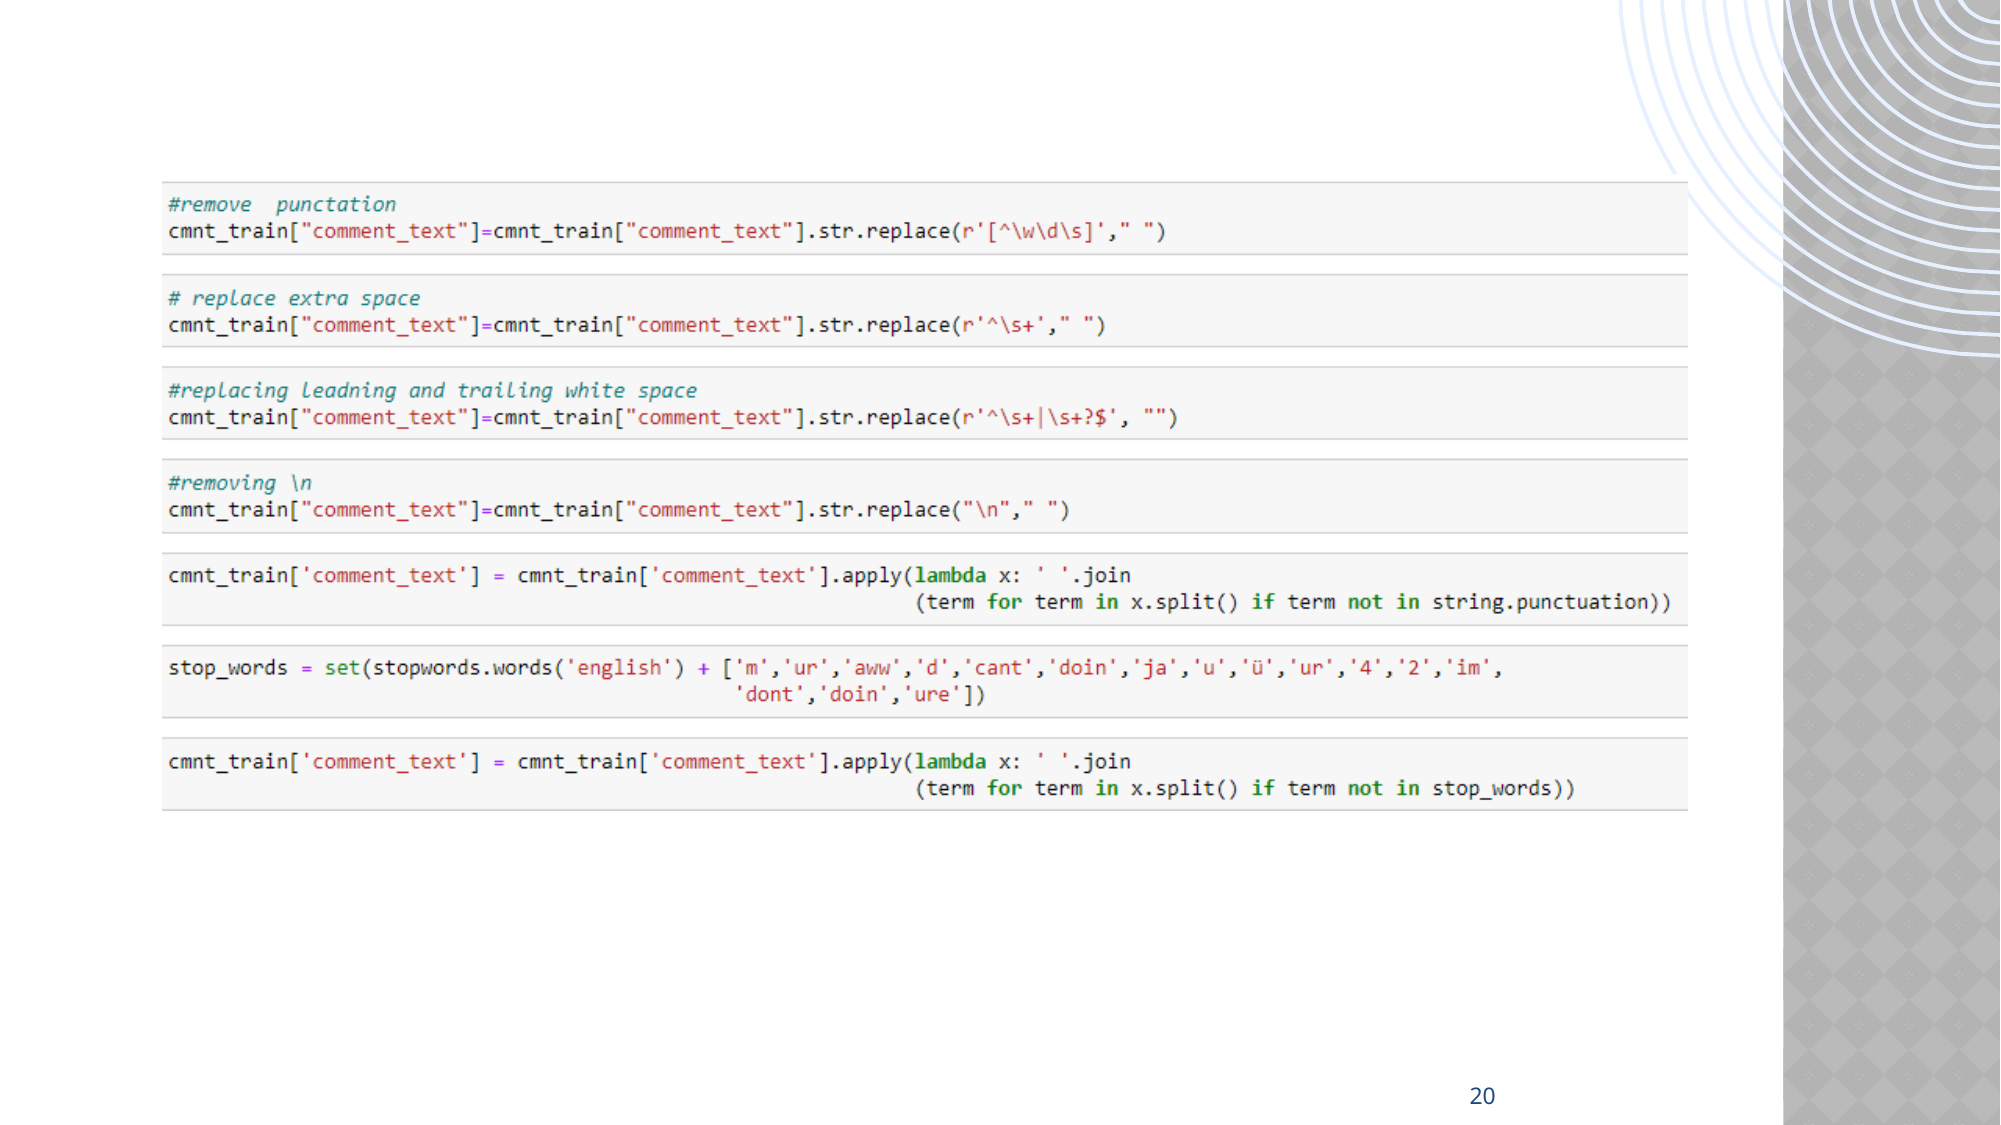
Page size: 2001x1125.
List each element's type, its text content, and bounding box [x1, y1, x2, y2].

slide_number 20 [1367, 1075, 1496, 1113]
picture [161, 174, 1689, 812]
